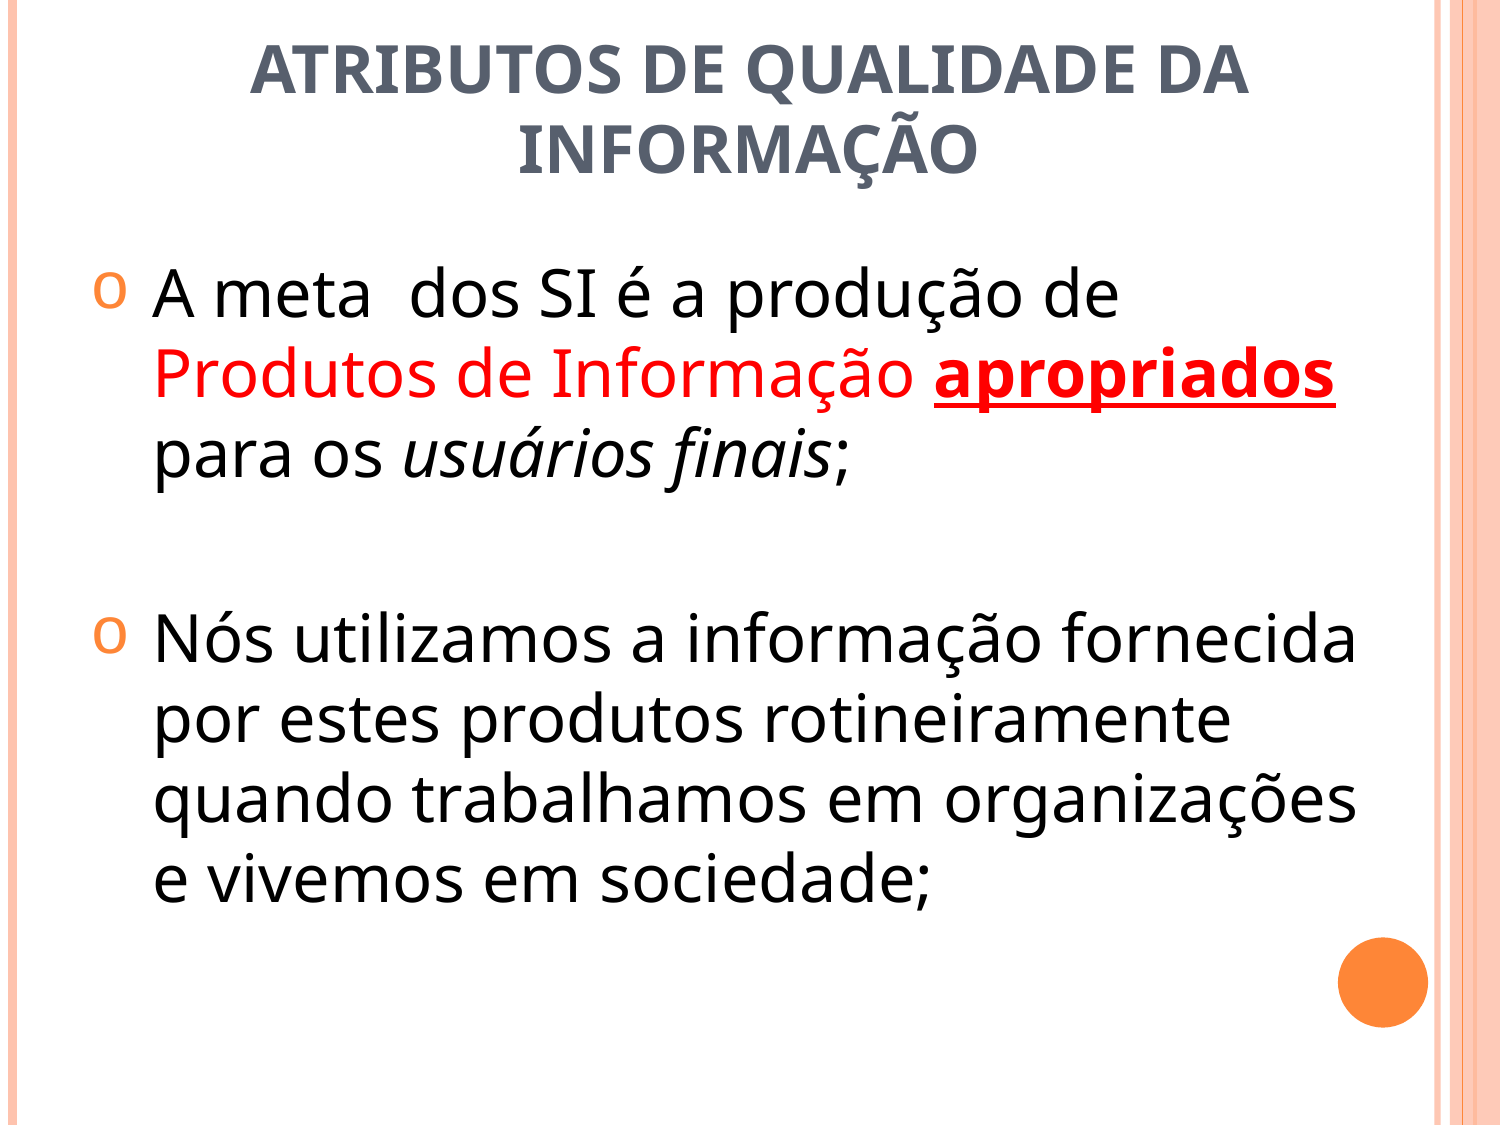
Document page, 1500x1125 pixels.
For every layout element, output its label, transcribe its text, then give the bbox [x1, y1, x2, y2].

text_box A meta dos SI é a produção de Produtos de Informação apropriados para os usuários finais; Nós utilizamos a informação fornecida por estes produtos rotineiramente quando trabalhamos em organizações e vivemos em sociedade; [74, 244, 1425, 1125]
text_box ATRIBUTOS DE QUALIDADE DA INFORMAÇÃO [74, 18, 1425, 244]
